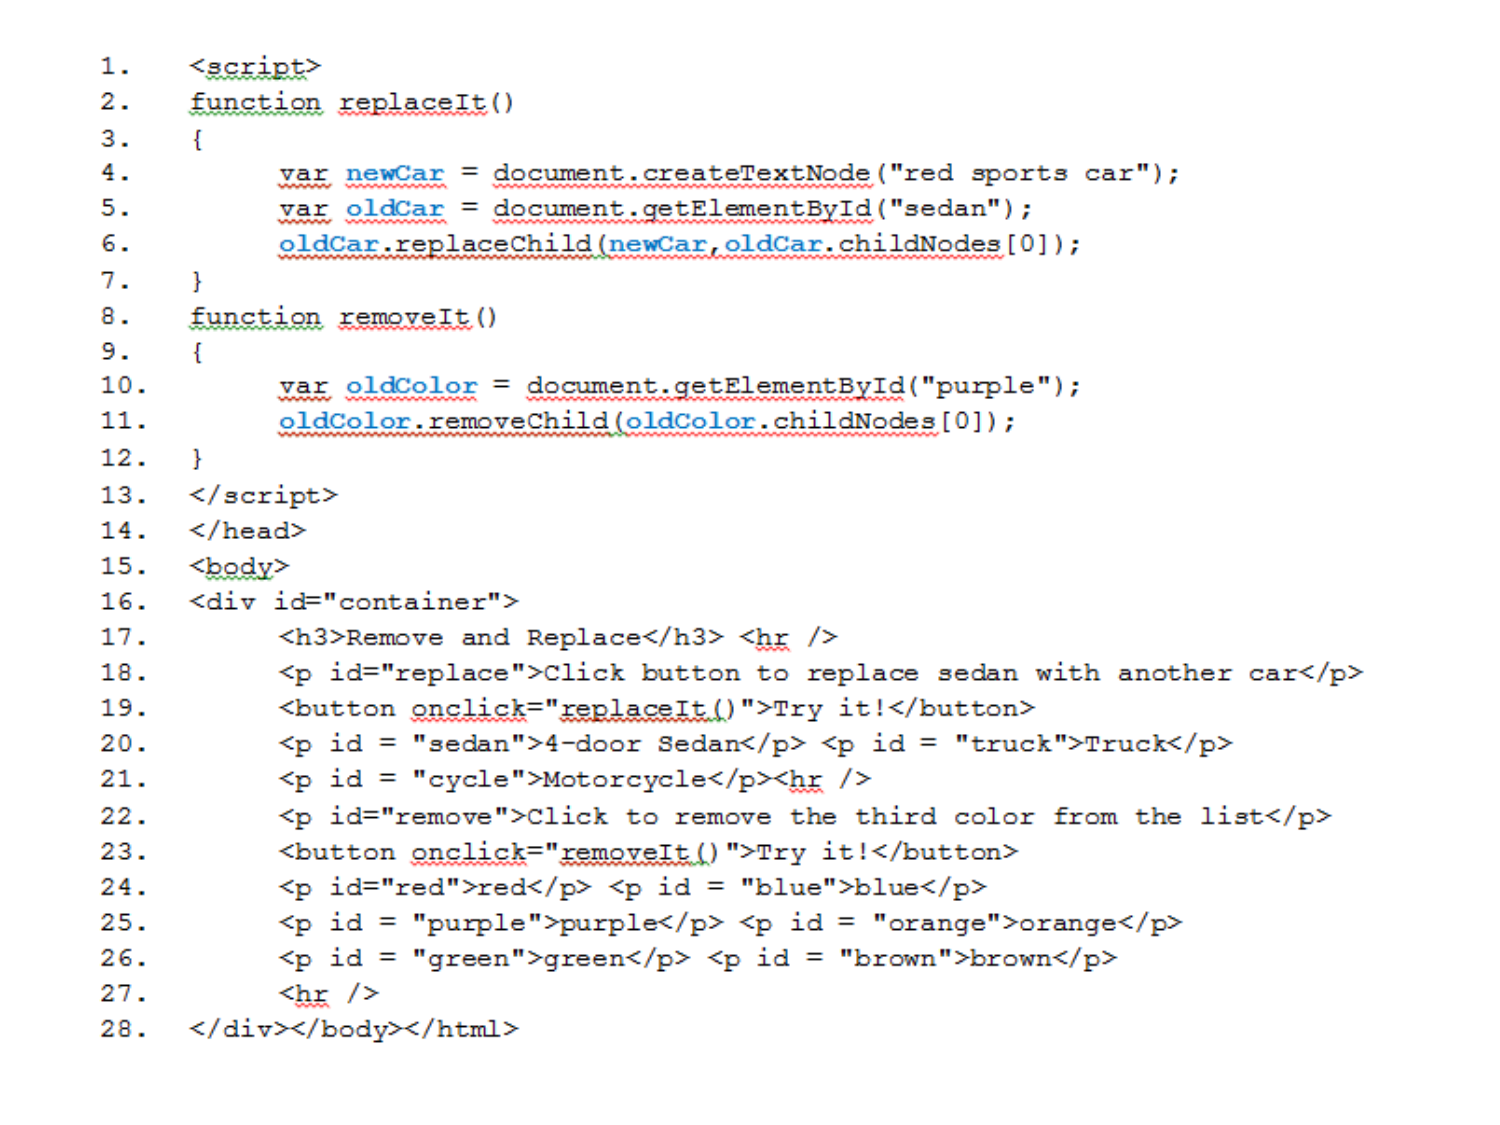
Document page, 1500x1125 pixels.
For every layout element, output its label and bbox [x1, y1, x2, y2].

picture [87, 37, 1393, 1054]
